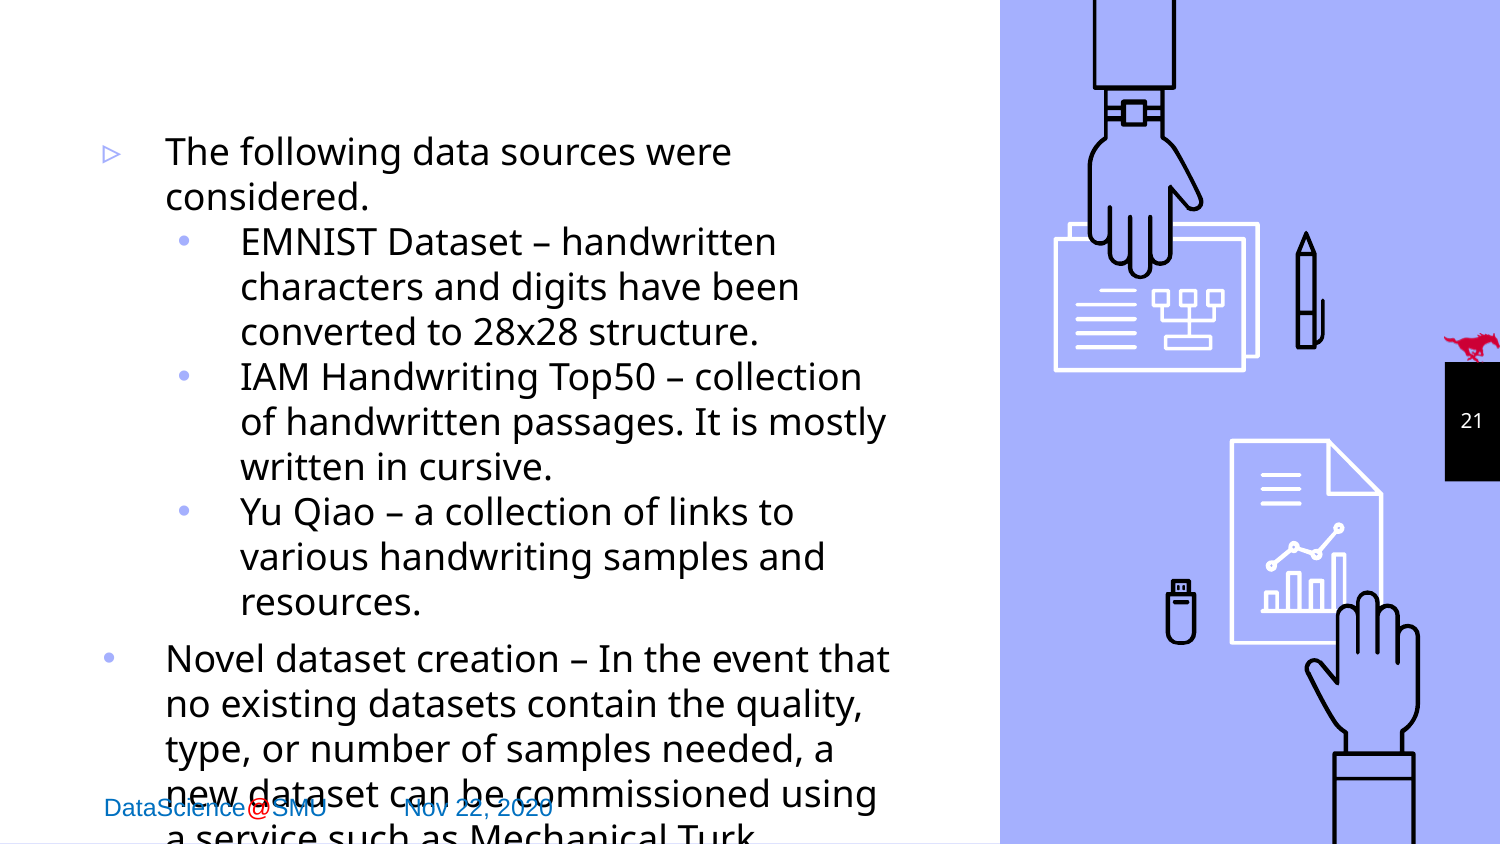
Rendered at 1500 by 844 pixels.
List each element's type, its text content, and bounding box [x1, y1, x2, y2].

picture [1443, 332, 1500, 363]
list The following data sources were considered. EMNIST Dataset – handwritten characters and digits have been converted to 28x28 structure. IAM Handwriting Top50 – collection of handwritten passages. It is mostly written in cursive. Yu Qiao – a collection of links to various handwriting samples and resources. Novel dataset creation – In the event that no existing datasets contain the quality, type, or number of samples needed, a new dataset can be commissioned using a service such as Mechanical Turk. [75, 112, 918, 794]
slide_number 21 [1444, 369, 1500, 482]
text_box DataScience@SMU Nov 22, 2020 [89, 784, 569, 829]
